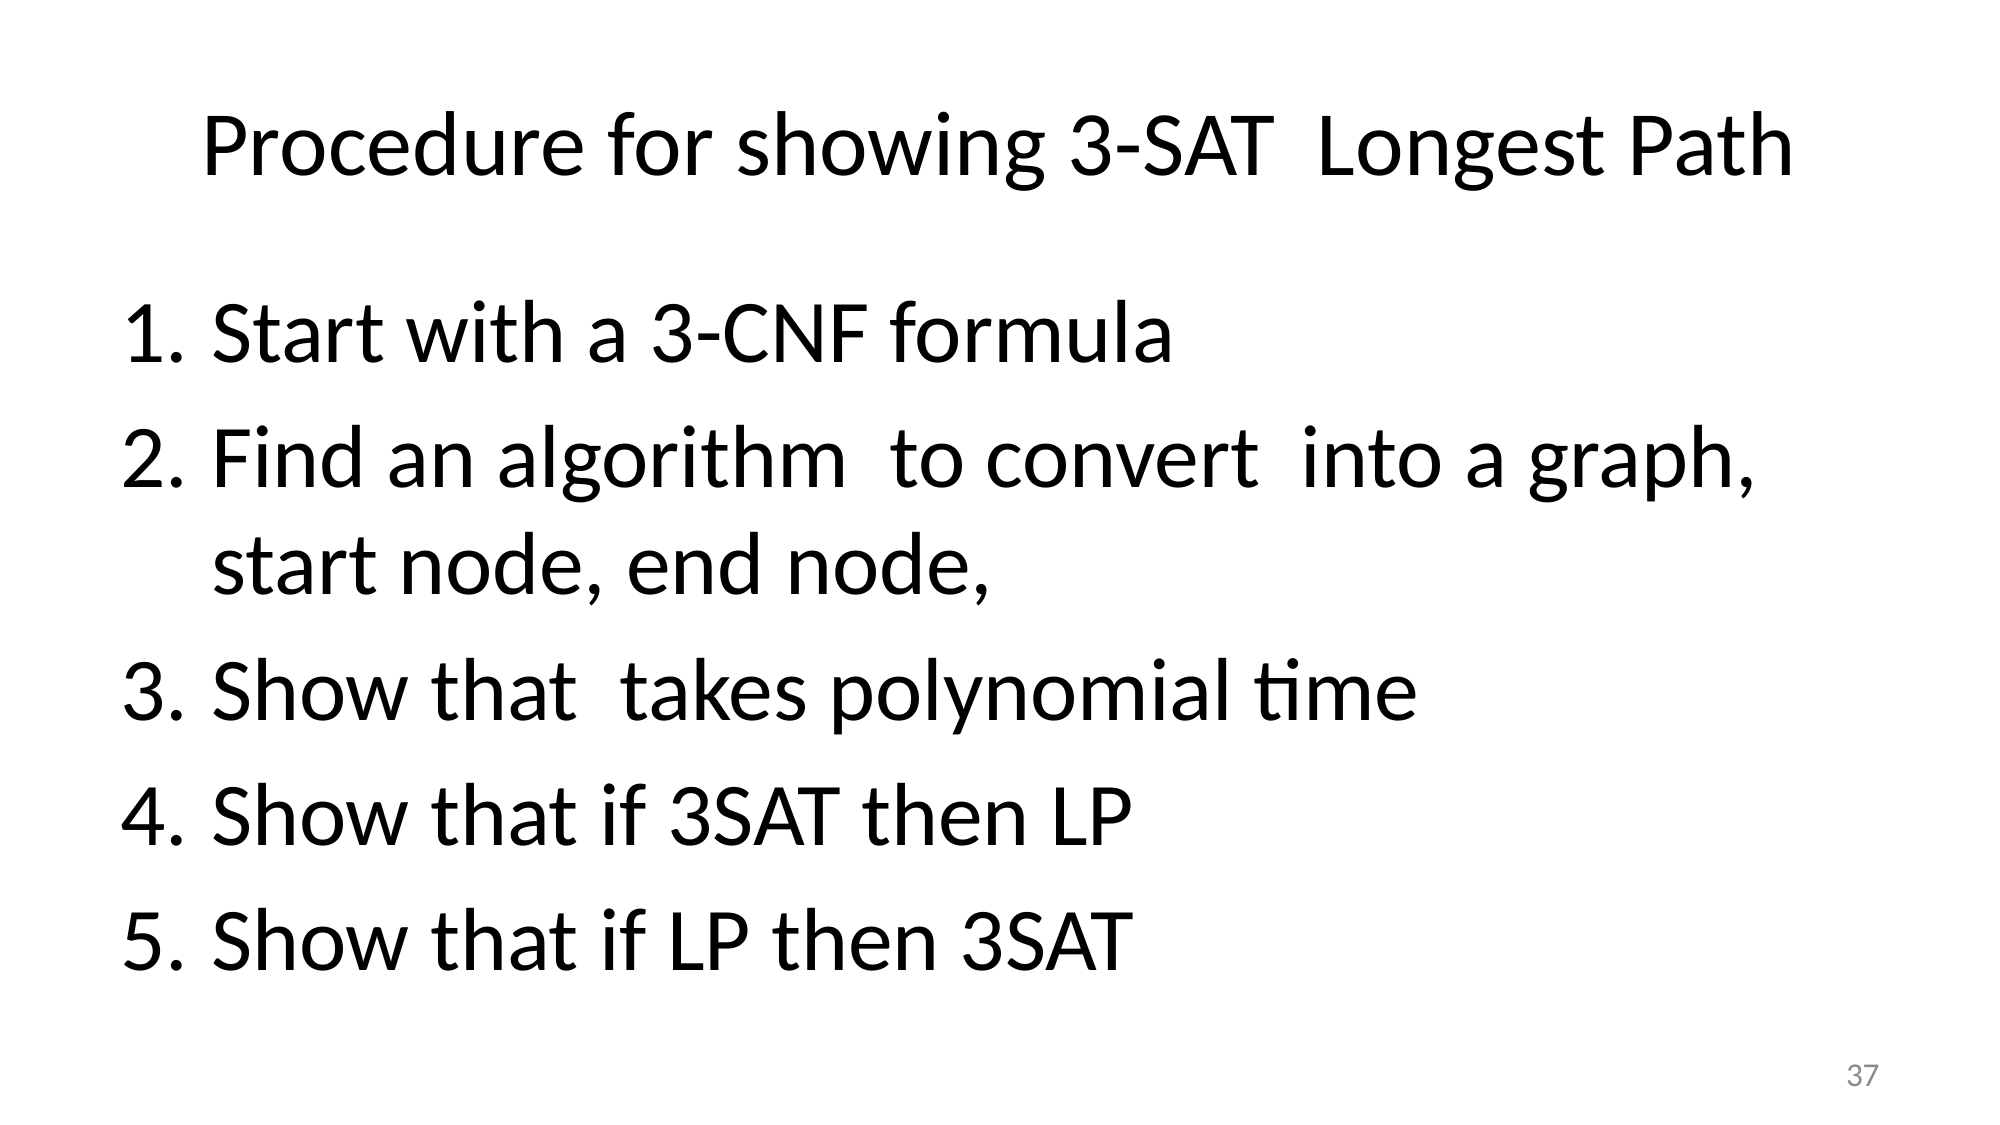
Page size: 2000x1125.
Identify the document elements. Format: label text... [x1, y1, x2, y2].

slide_number 37 [1432, 1042, 1900, 1103]
